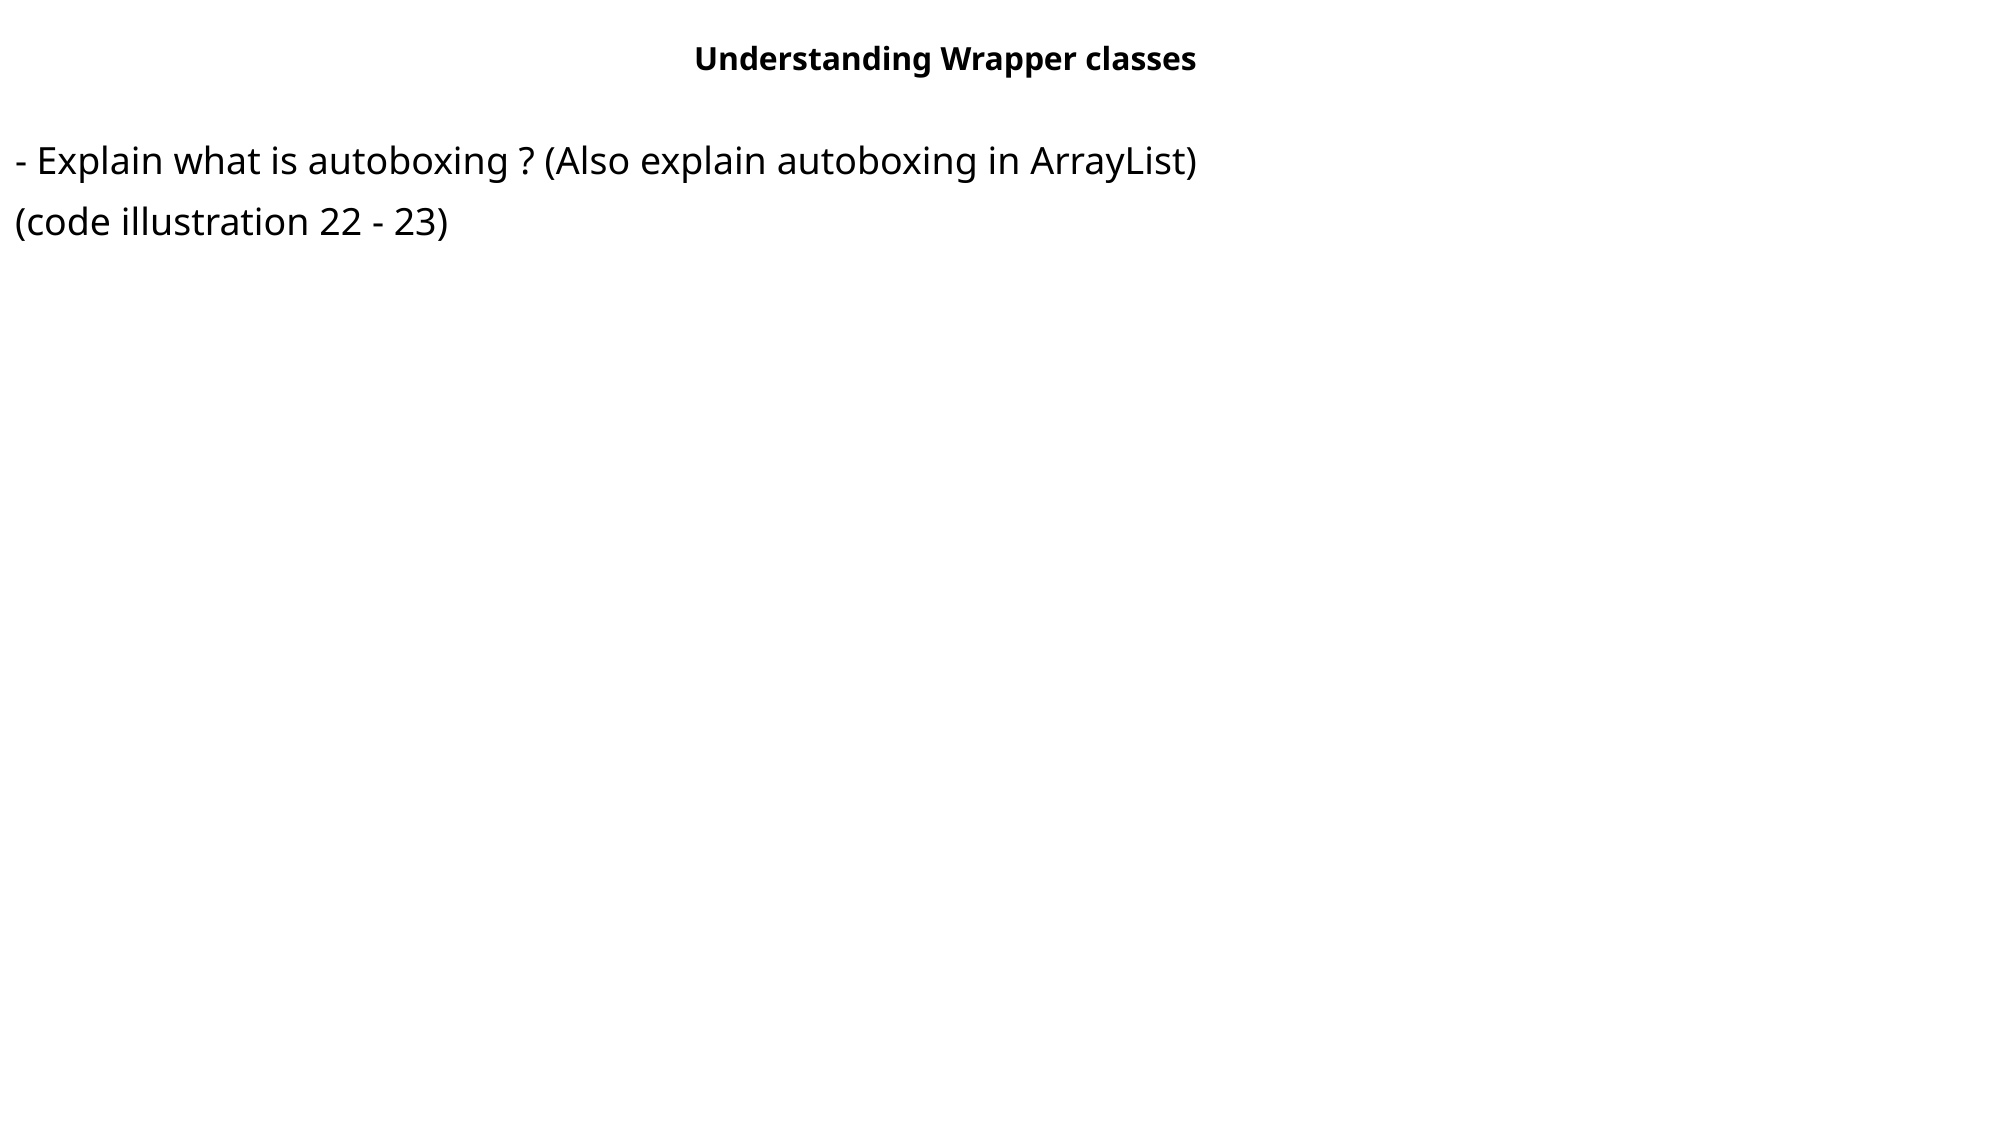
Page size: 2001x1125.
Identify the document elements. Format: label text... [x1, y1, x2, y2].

subtitle Understanding Wrapper classes [24, 35, 1866, 86]
text_box - Explain what is autoboxing ? (Also explain autoboxing in ArrayList) (code illustration 22 - 23) [0, 134, 2000, 1125]
